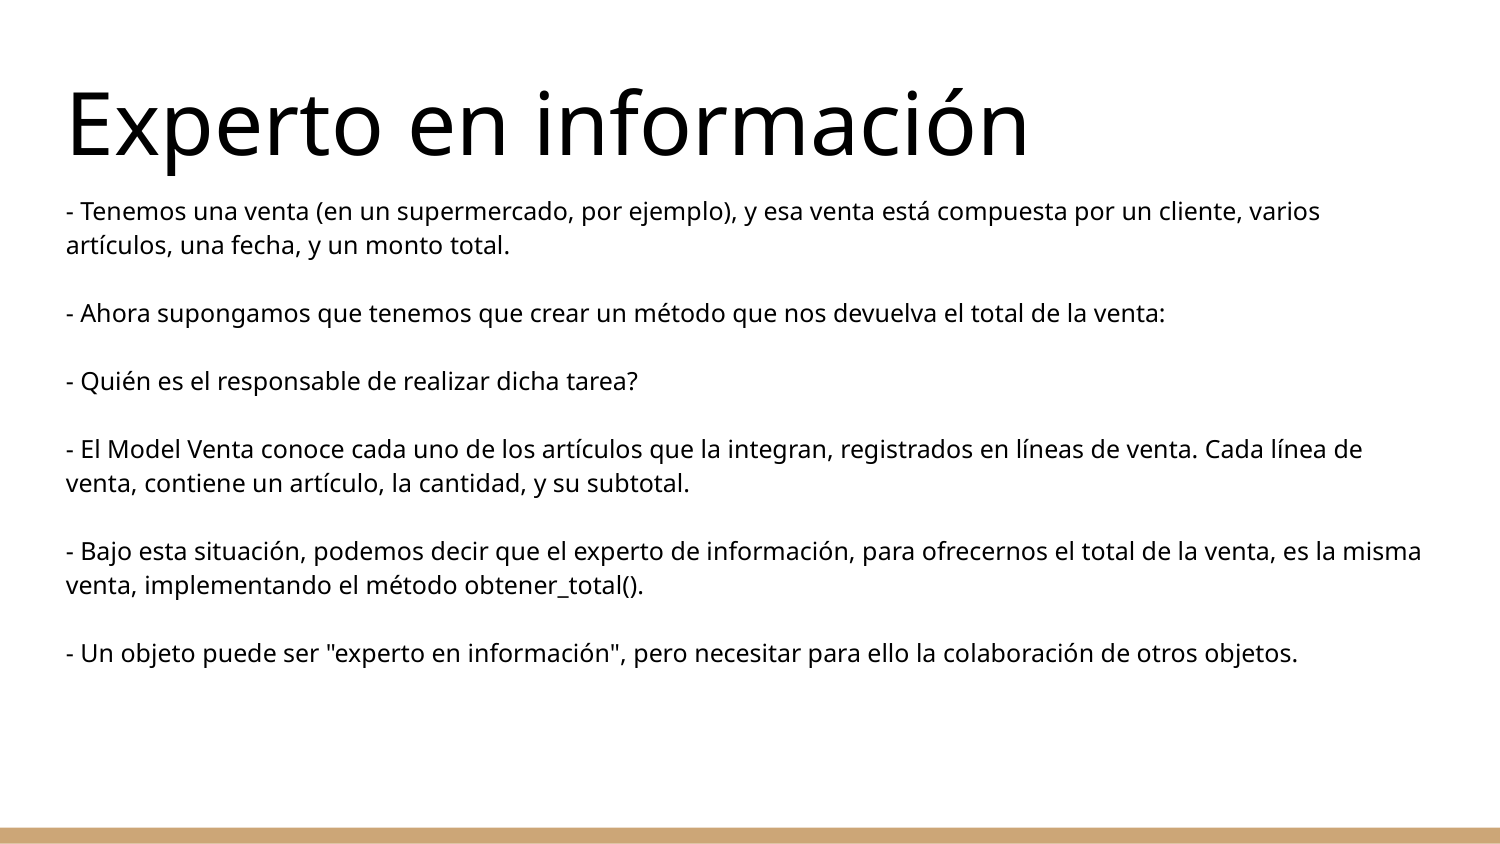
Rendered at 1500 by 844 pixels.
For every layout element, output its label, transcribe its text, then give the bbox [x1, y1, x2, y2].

text_box Experto en información [51, 51, 1449, 175]
text_box - Tenemos una venta (en un supermercado, por ejemplo), y esa venta está compuesta por un cliente, varios artículos, una fecha, y un monto total. - Ahora supongamos que tenemos que crear un método que nos devuelva el total de la venta: - Quién es el responsable de realizar dicha tarea? - El Model Venta conoce cada uno de los artículos que la integran, registrados en líneas de venta. Cada línea de venta, contiene un artículo, la cantidad, y su subtotal. - Bajo esta situación, podemos decir que el experto de información, para ofrecernos el total de la venta, es la misma venta, implementando el método obtener_total(). - Un objeto puede ser "experto en información", pero necesitar para ello la colaboración de otros objetos. [51, 175, 1449, 727]
